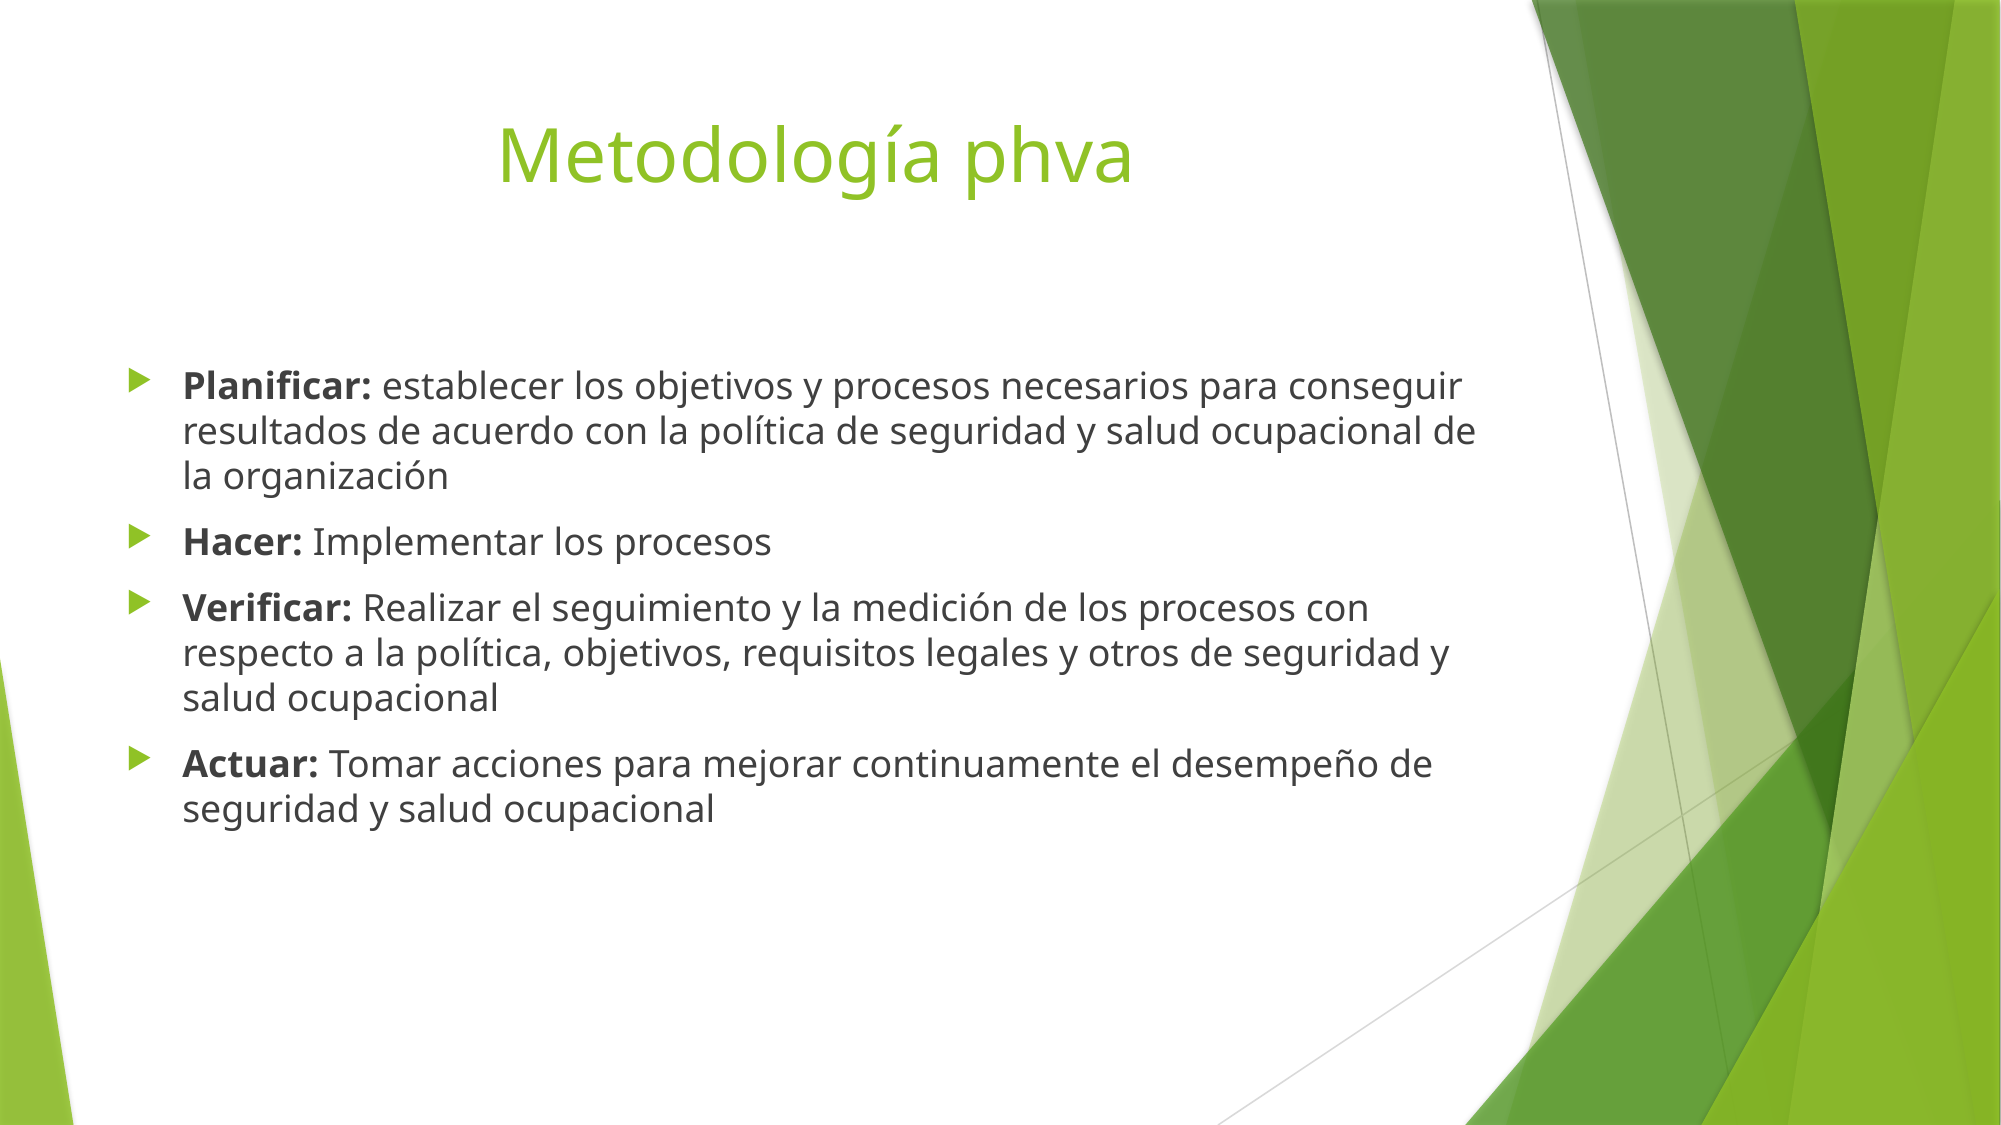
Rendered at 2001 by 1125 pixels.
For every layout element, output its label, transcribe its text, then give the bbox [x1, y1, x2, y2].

title Metodología phva [111, 99, 1522, 317]
list Planificar: establecer los objetivos y procesos necesarios para conseguir resultados de acuerdo con la política de seguridad y salud ocupacional de la organización Hacer: Implementar los procesos Verificar: Realizar el seguimiento y la medición de los procesos con respecto a la política, objetivos, requisitos legales y otros de seguridad y salud ocupacional Actuar: Tomar acciones para mejorar continuamente el desempeño de seguridad y salud ocupacional [111, 354, 1522, 992]
